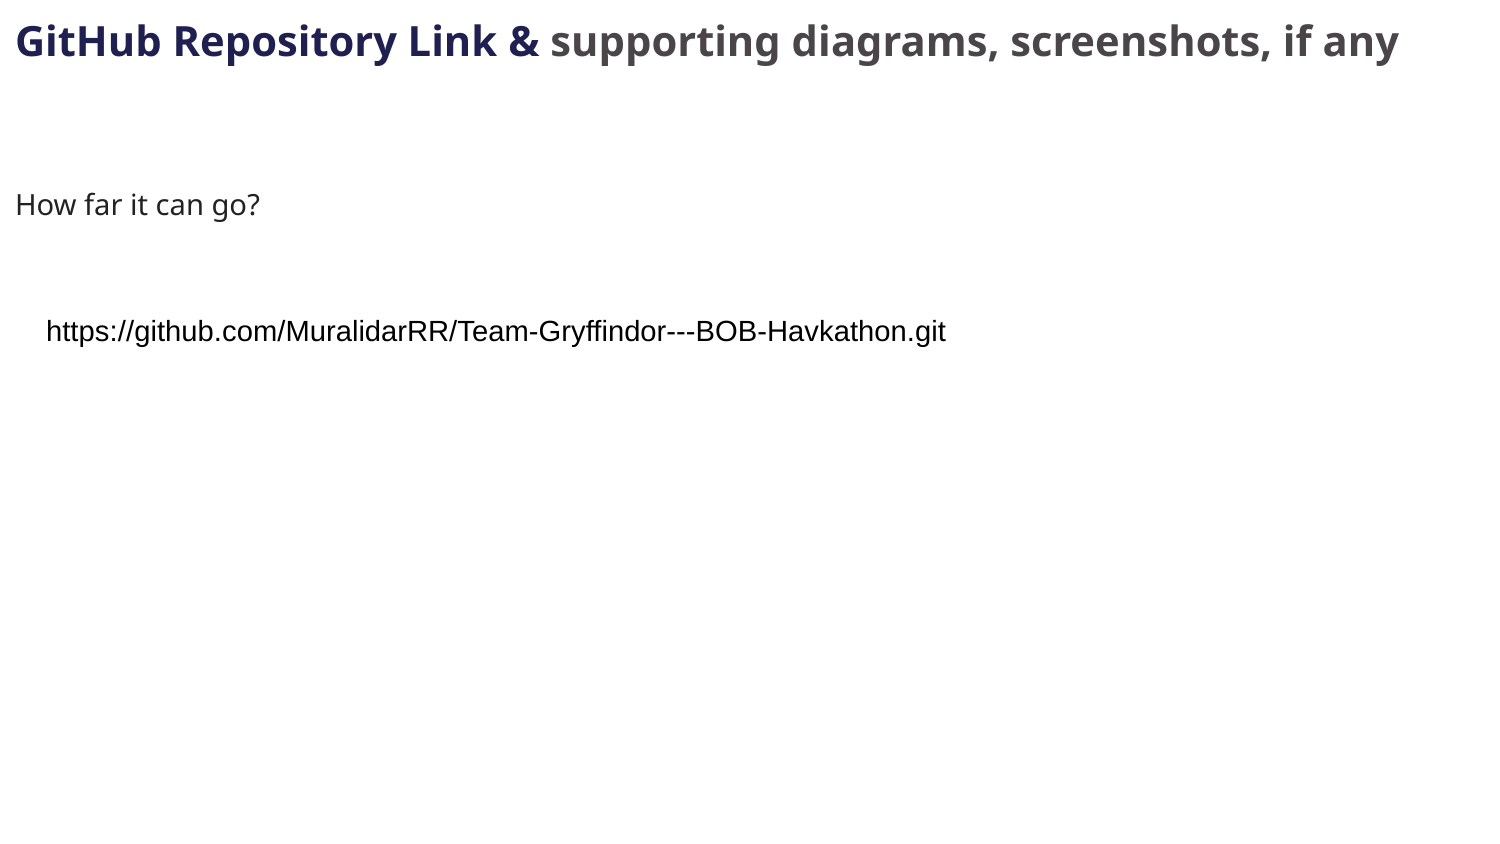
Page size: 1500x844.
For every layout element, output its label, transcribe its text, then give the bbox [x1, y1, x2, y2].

text_box How far it can go? [0, 171, 1376, 237]
text_box GitHub Repository Link & supporting diagrams, screenshots, if any [0, 0, 1500, 80]
text_box https://github.com/MuralidarRR/Team-Gryffindor---BOB-Havkathon.git [31, 304, 1456, 355]
